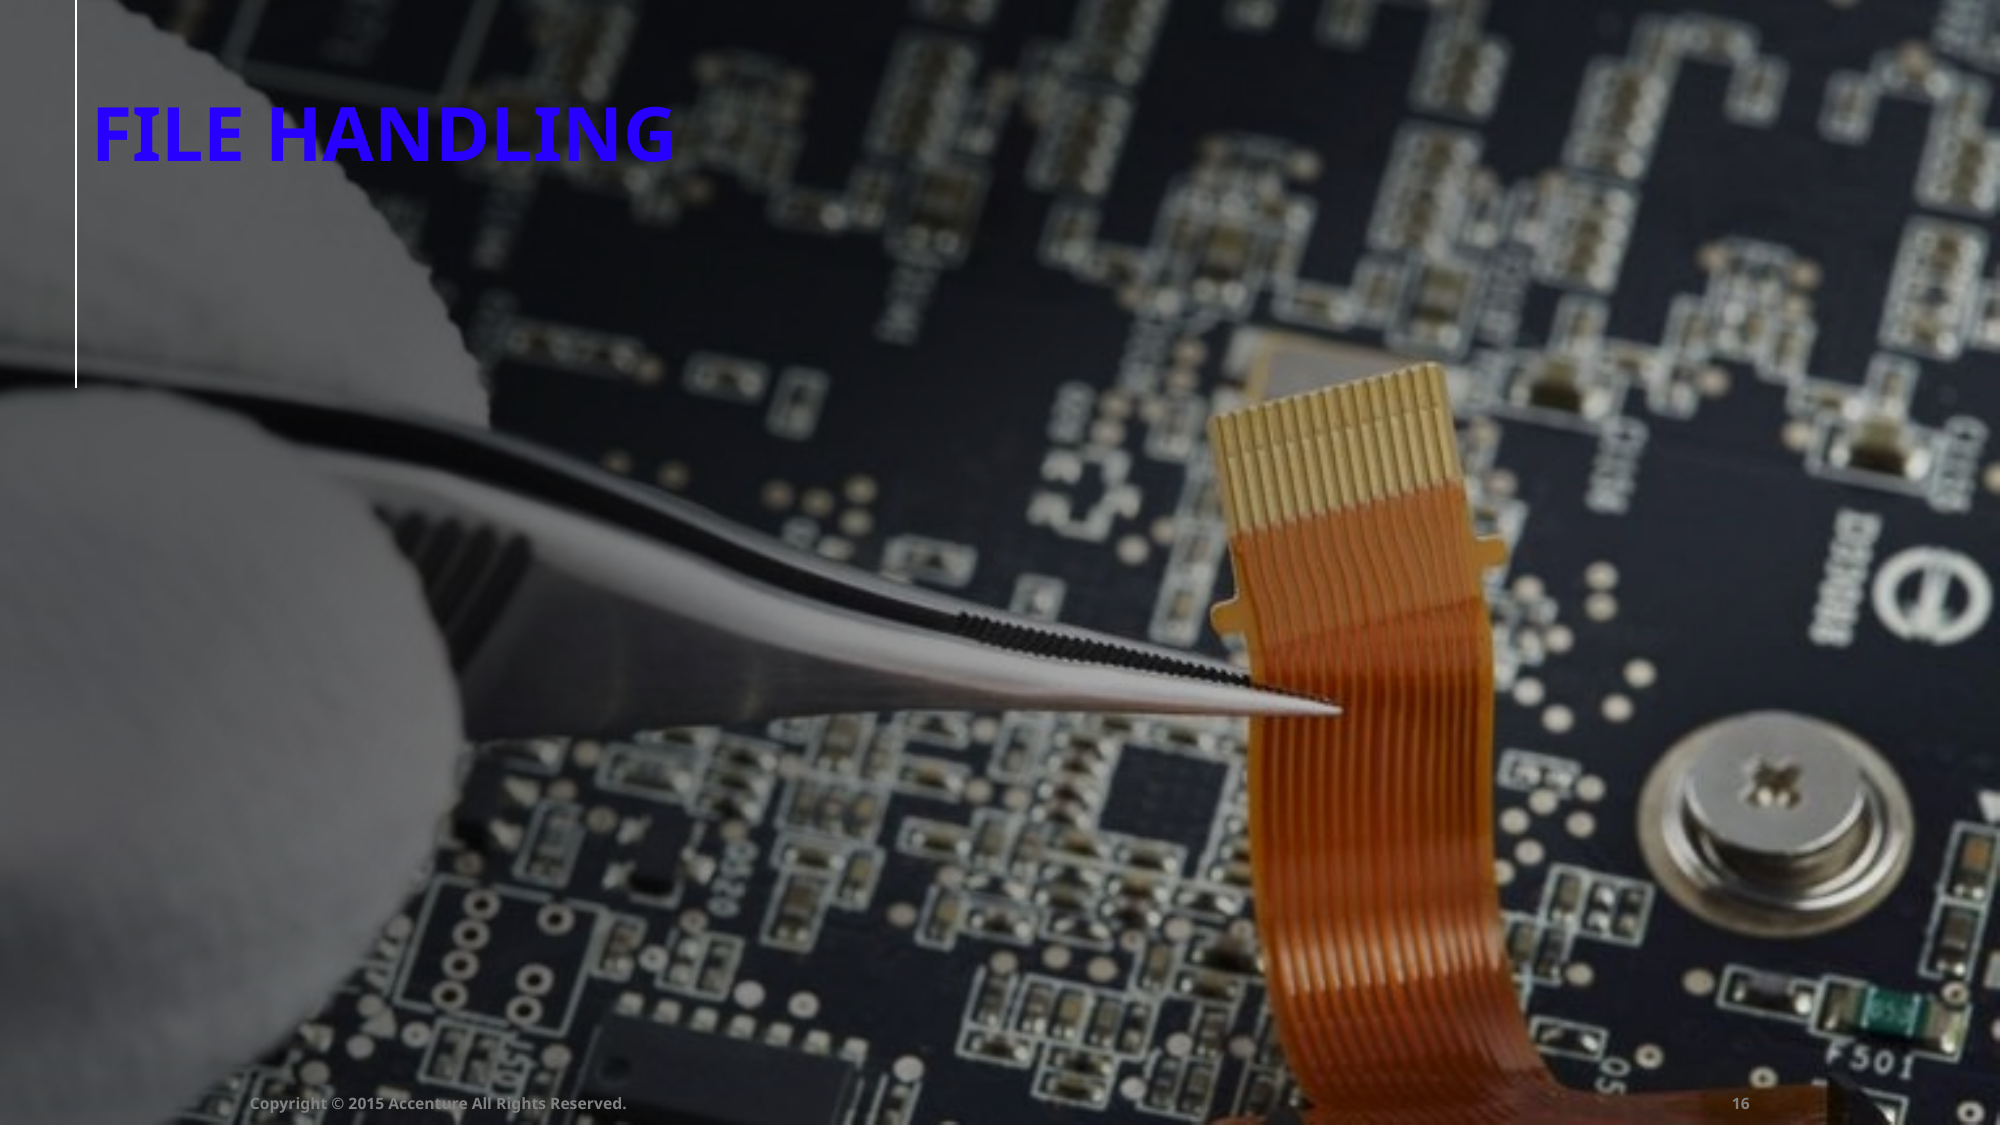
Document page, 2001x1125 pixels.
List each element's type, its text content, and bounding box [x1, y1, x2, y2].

picture [0, 0, 2000, 1125]
slide_number 15 [1712, 1078, 1750, 1113]
footer Copyright © 2015 Accenture All Rights Reserved. [249, 1078, 954, 1113]
title FILE HANDLING [76, 88, 916, 1079]
